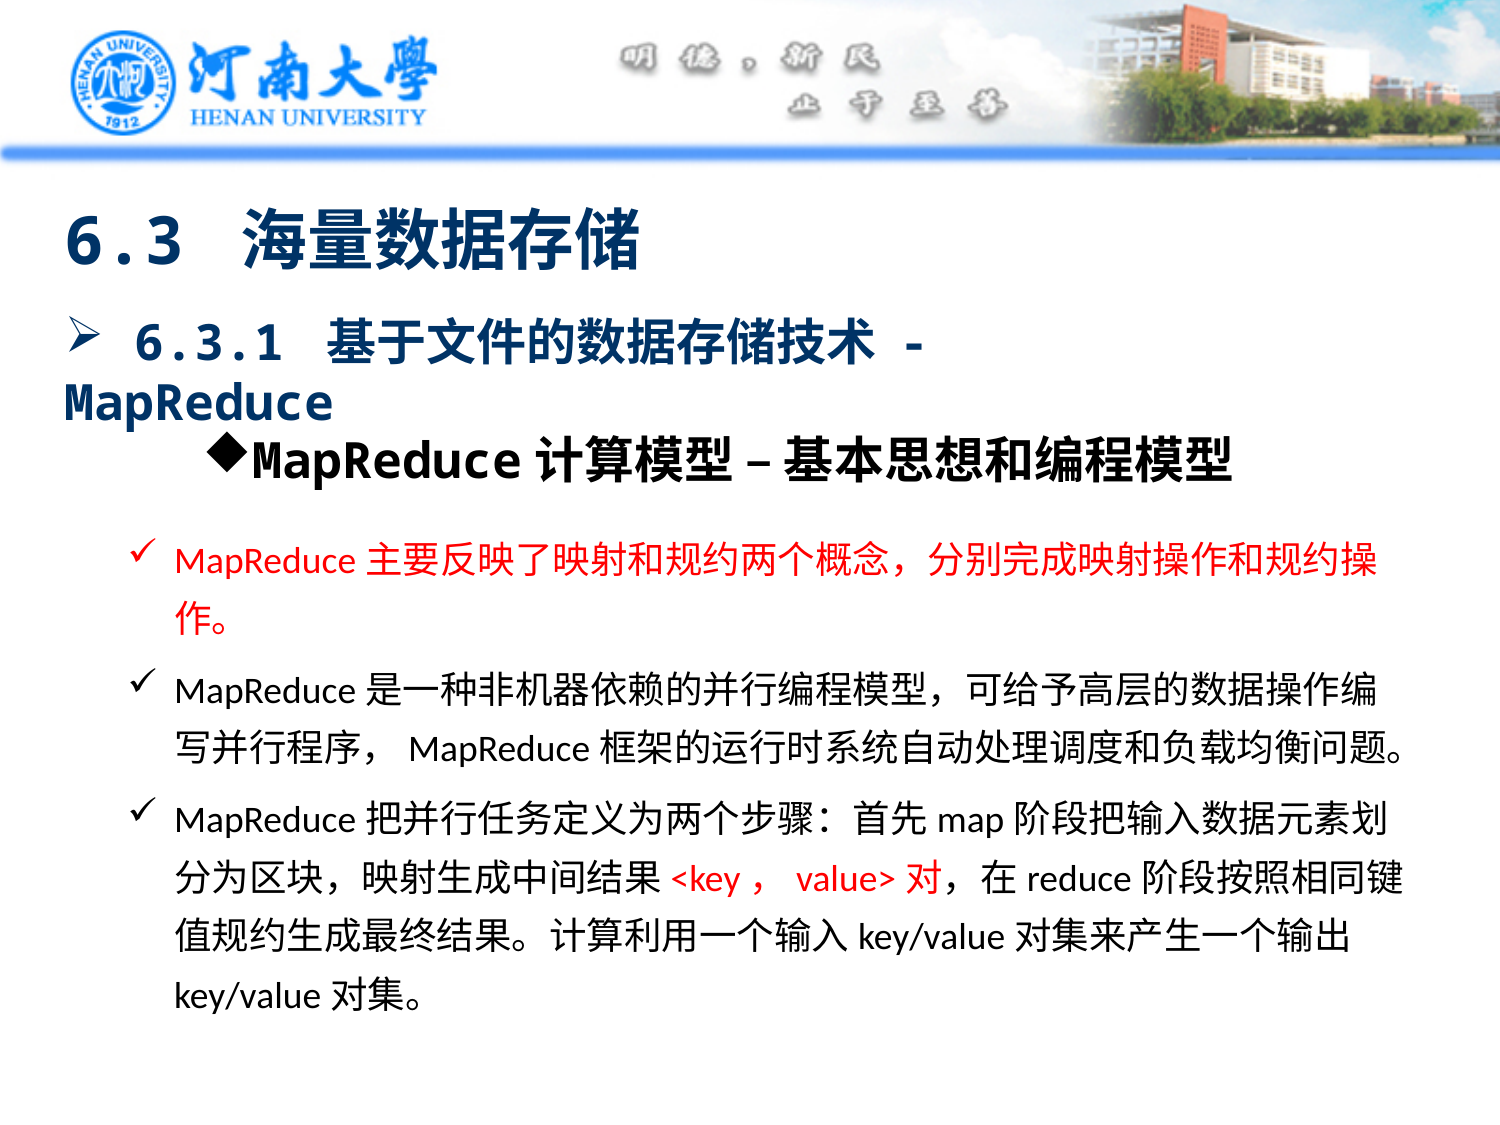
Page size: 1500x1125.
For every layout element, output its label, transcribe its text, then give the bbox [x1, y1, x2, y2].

text_box 6.3.1 基于文件的数据存储技术 - MapReduce [50, 303, 1225, 416]
picture [0, 0, 1500, 1125]
text_box MapReduce计算模型 – 基本思想和编程模型 [112, 403, 1425, 491]
text_box MapReduce主要反映了映射和规约两个概念，分别完成映射操作和规约操作。 MapReduce是一种非机器依赖的并行编程模型，可给予高层的数据操作编写并行程序，MapReduce框架的运行时系统自动处理调度和负载均衡问题。 MapReduce把并行任务定义为两个步骤：首先map阶段把输入数据元素划分为区块，映射生成中间结果<key，value>对，在reduce阶段按照相同键值规约生成最终结果。计算利用一个输入key/value对集来产生一个输出key/value对集。 [112, 515, 1425, 1116]
text_box 6.3 海量数据存储 [50, 190, 1075, 303]
